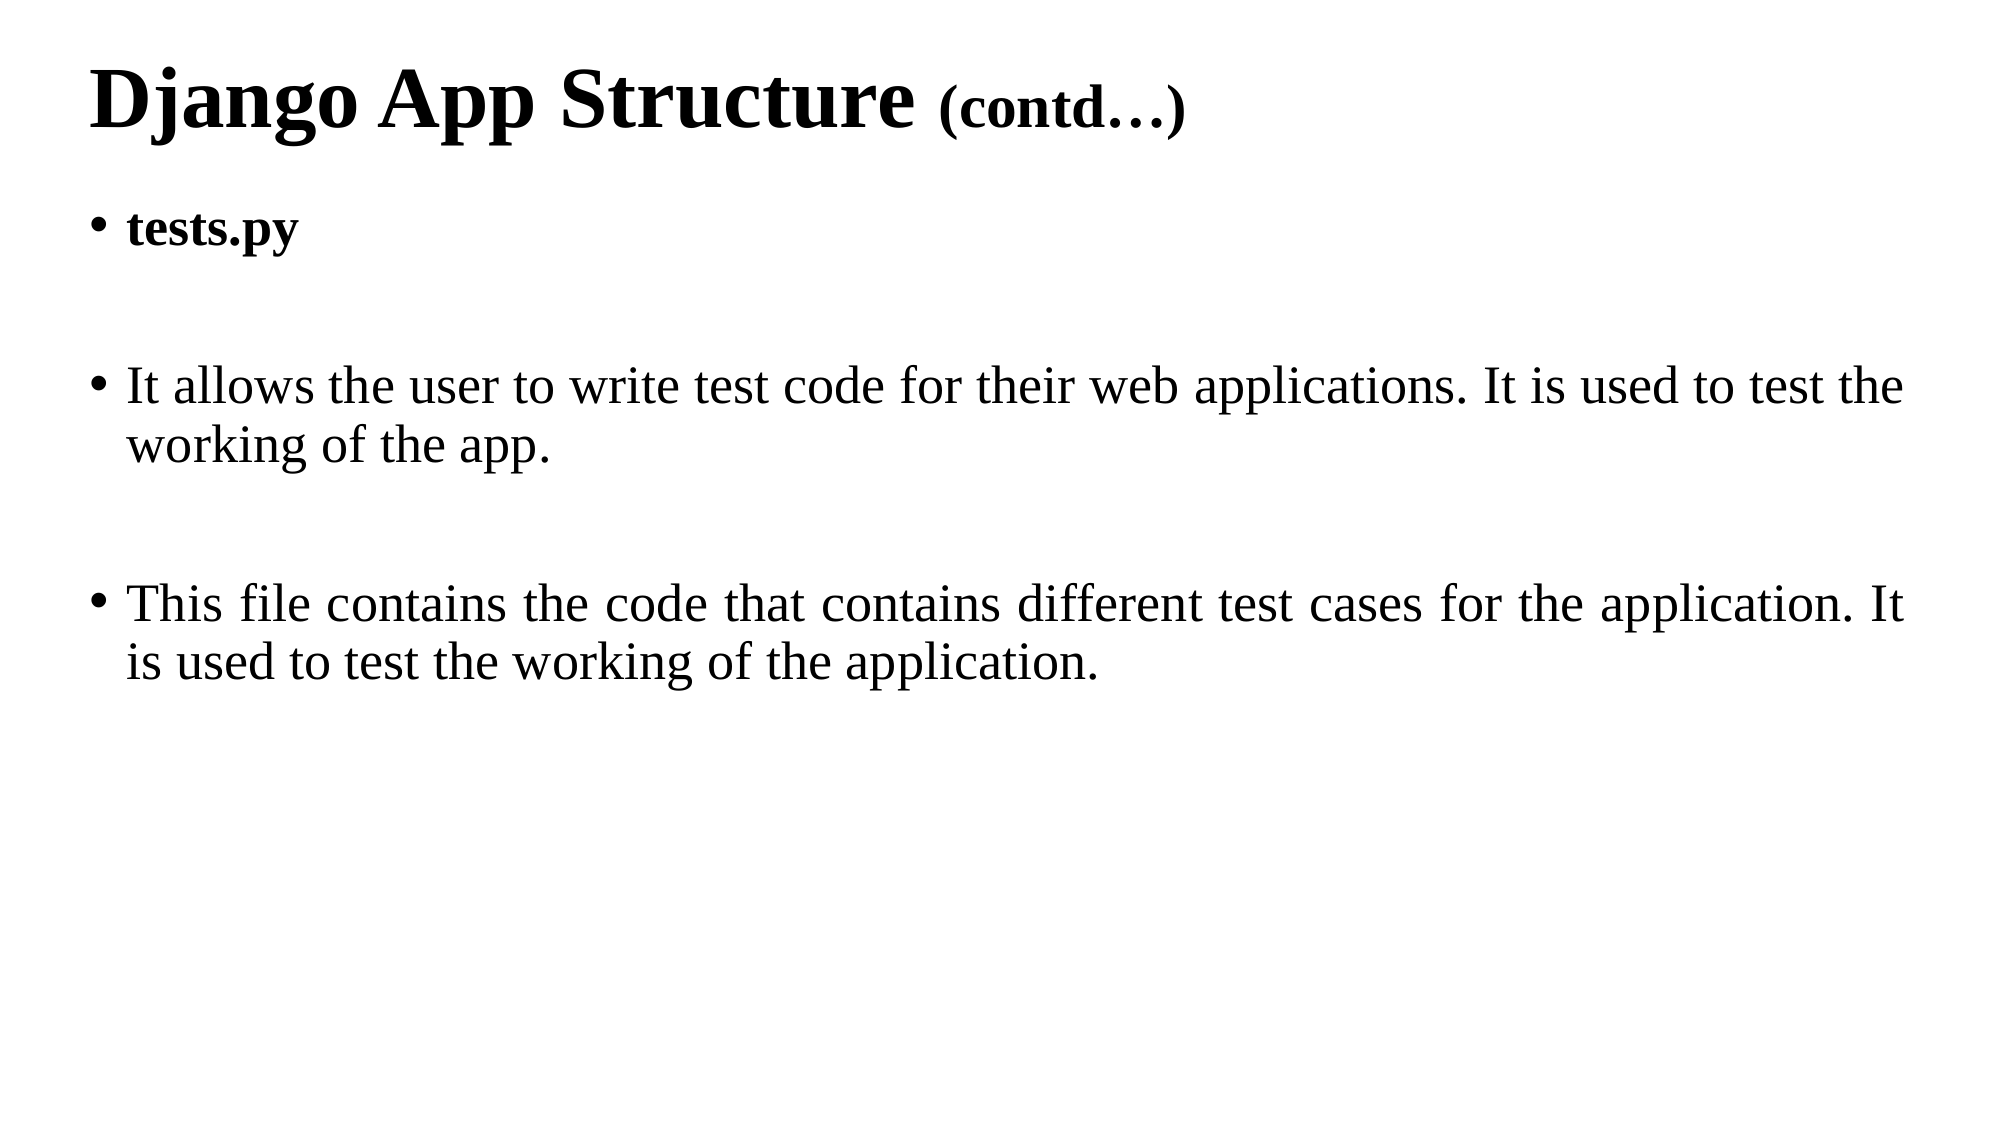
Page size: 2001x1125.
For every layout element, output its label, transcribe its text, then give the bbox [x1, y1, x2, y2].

list tests.py It allows the user to write test code for their web applications. It is used to test the working of the app. This file contains the code that contains different test cases for the application. It is used to test the working of the application. [74, 190, 1922, 1055]
title Django App Structure (contd…) [74, 44, 1922, 155]
